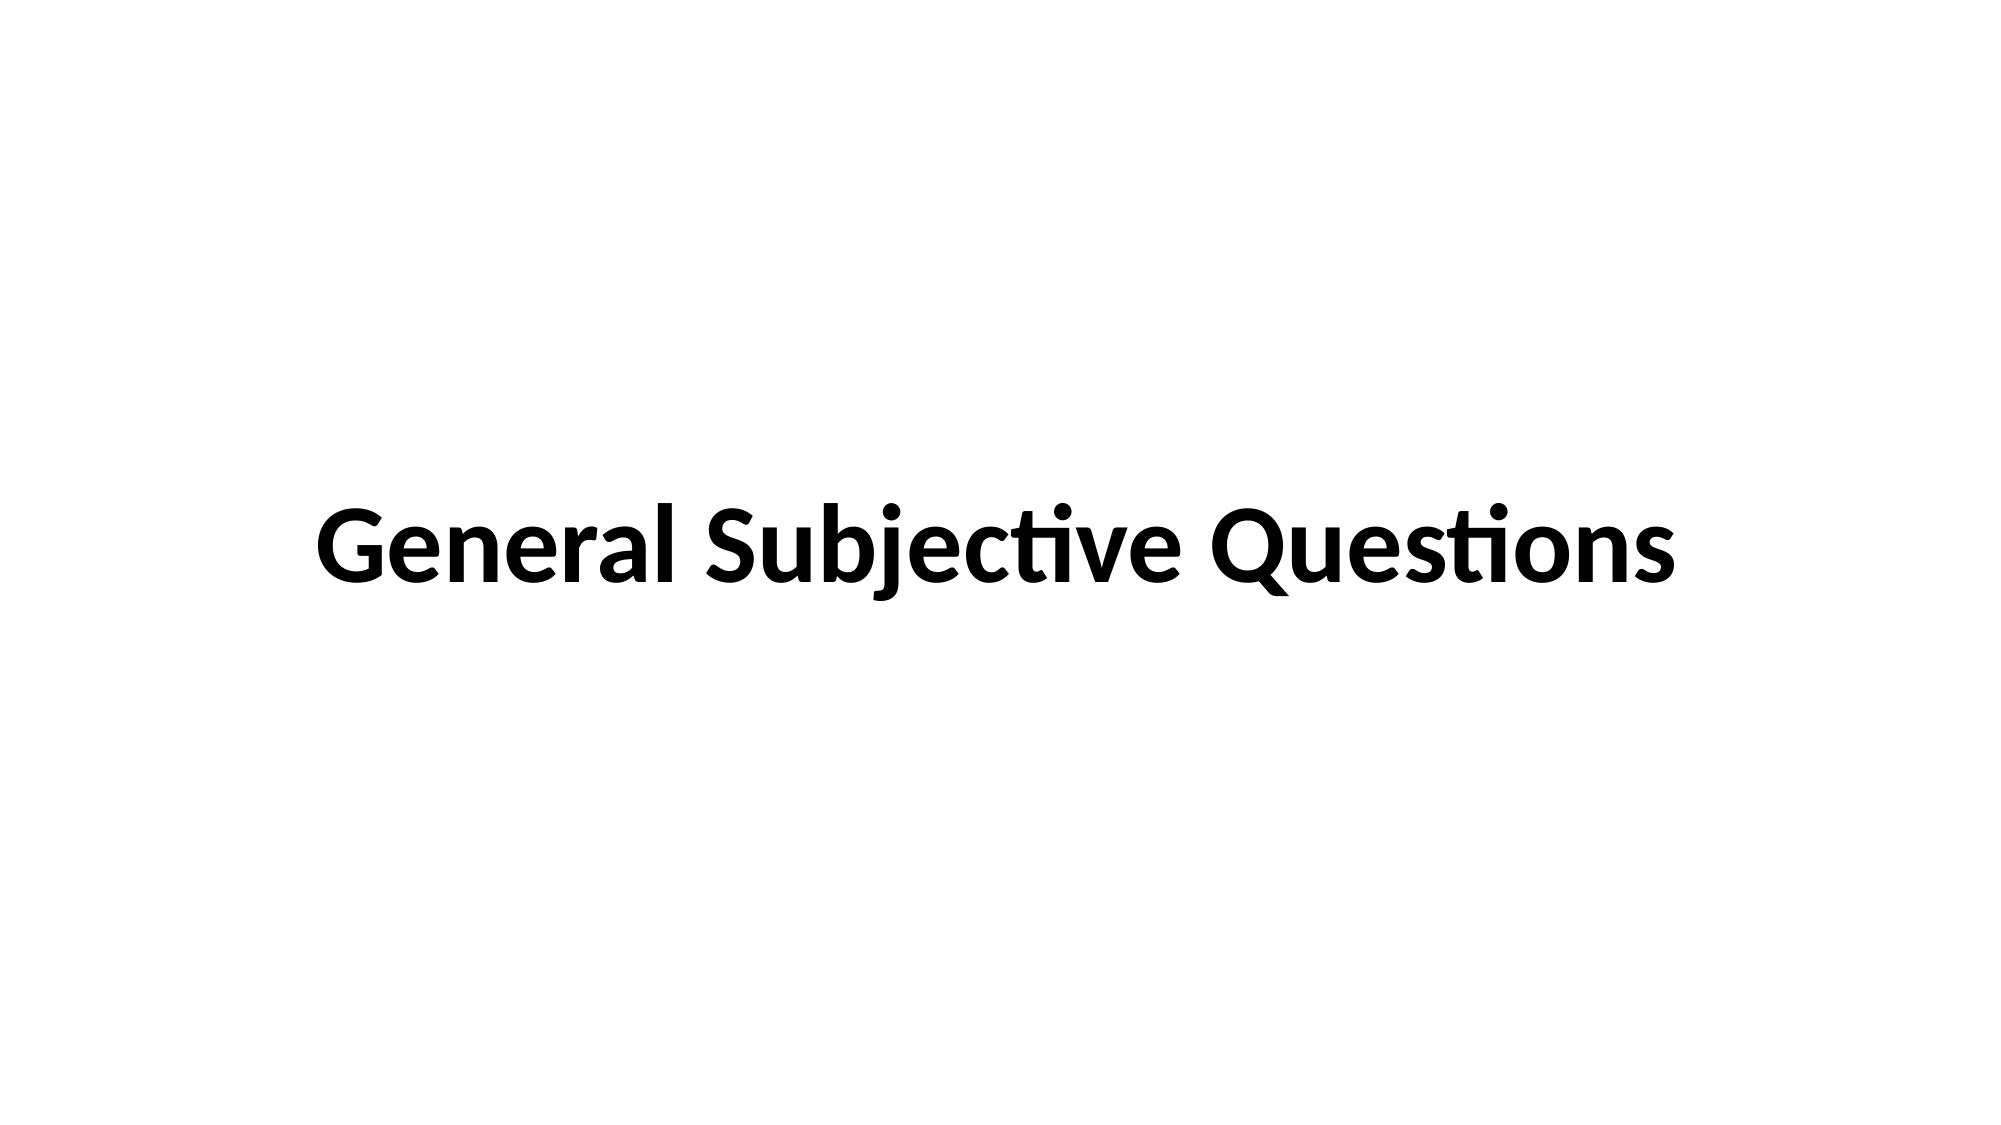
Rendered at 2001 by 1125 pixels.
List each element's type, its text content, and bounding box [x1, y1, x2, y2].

title General Subjective Questions [313, 468, 1687, 659]
